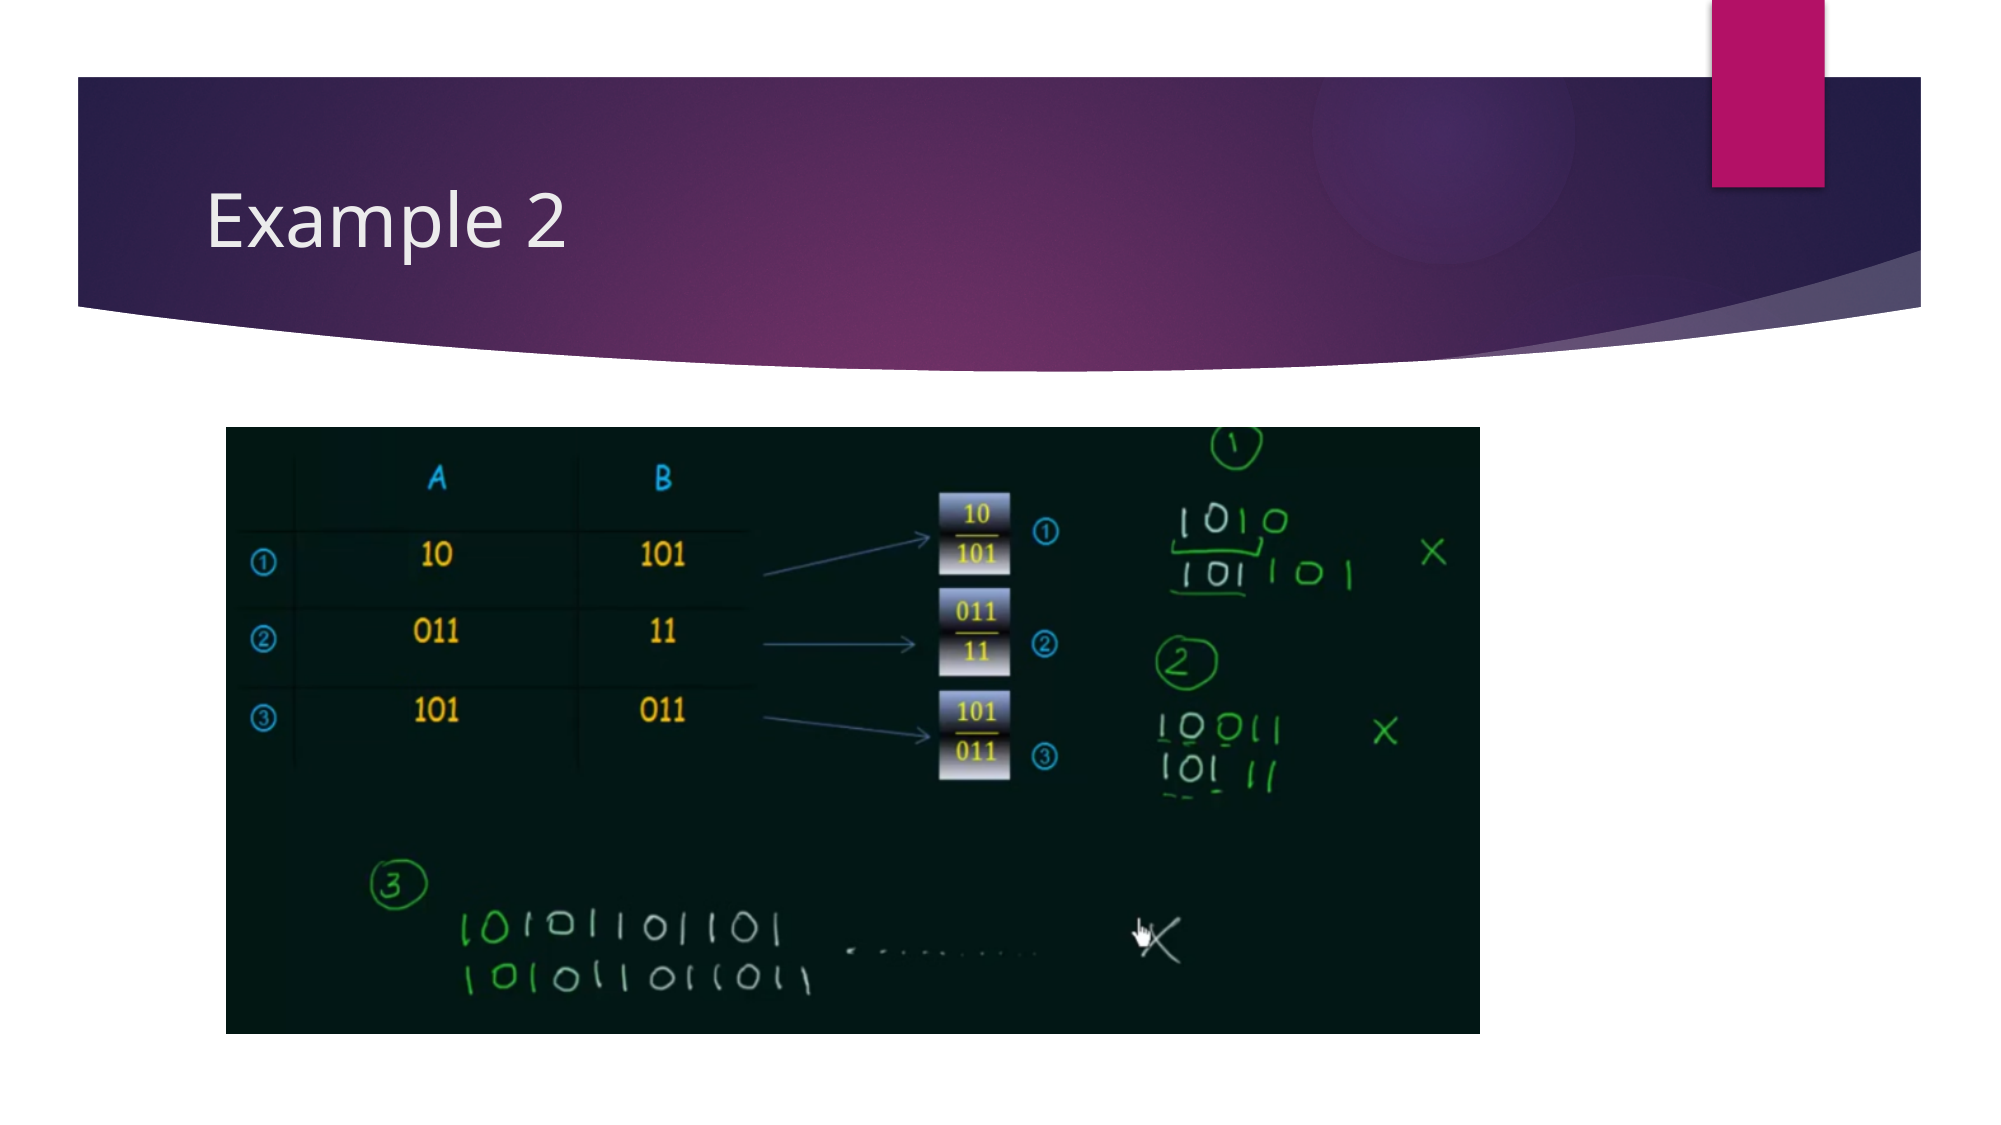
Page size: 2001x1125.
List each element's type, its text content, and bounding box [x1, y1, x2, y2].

title Example 2 [189, 159, 1627, 276]
picture [226, 426, 1480, 1034]
